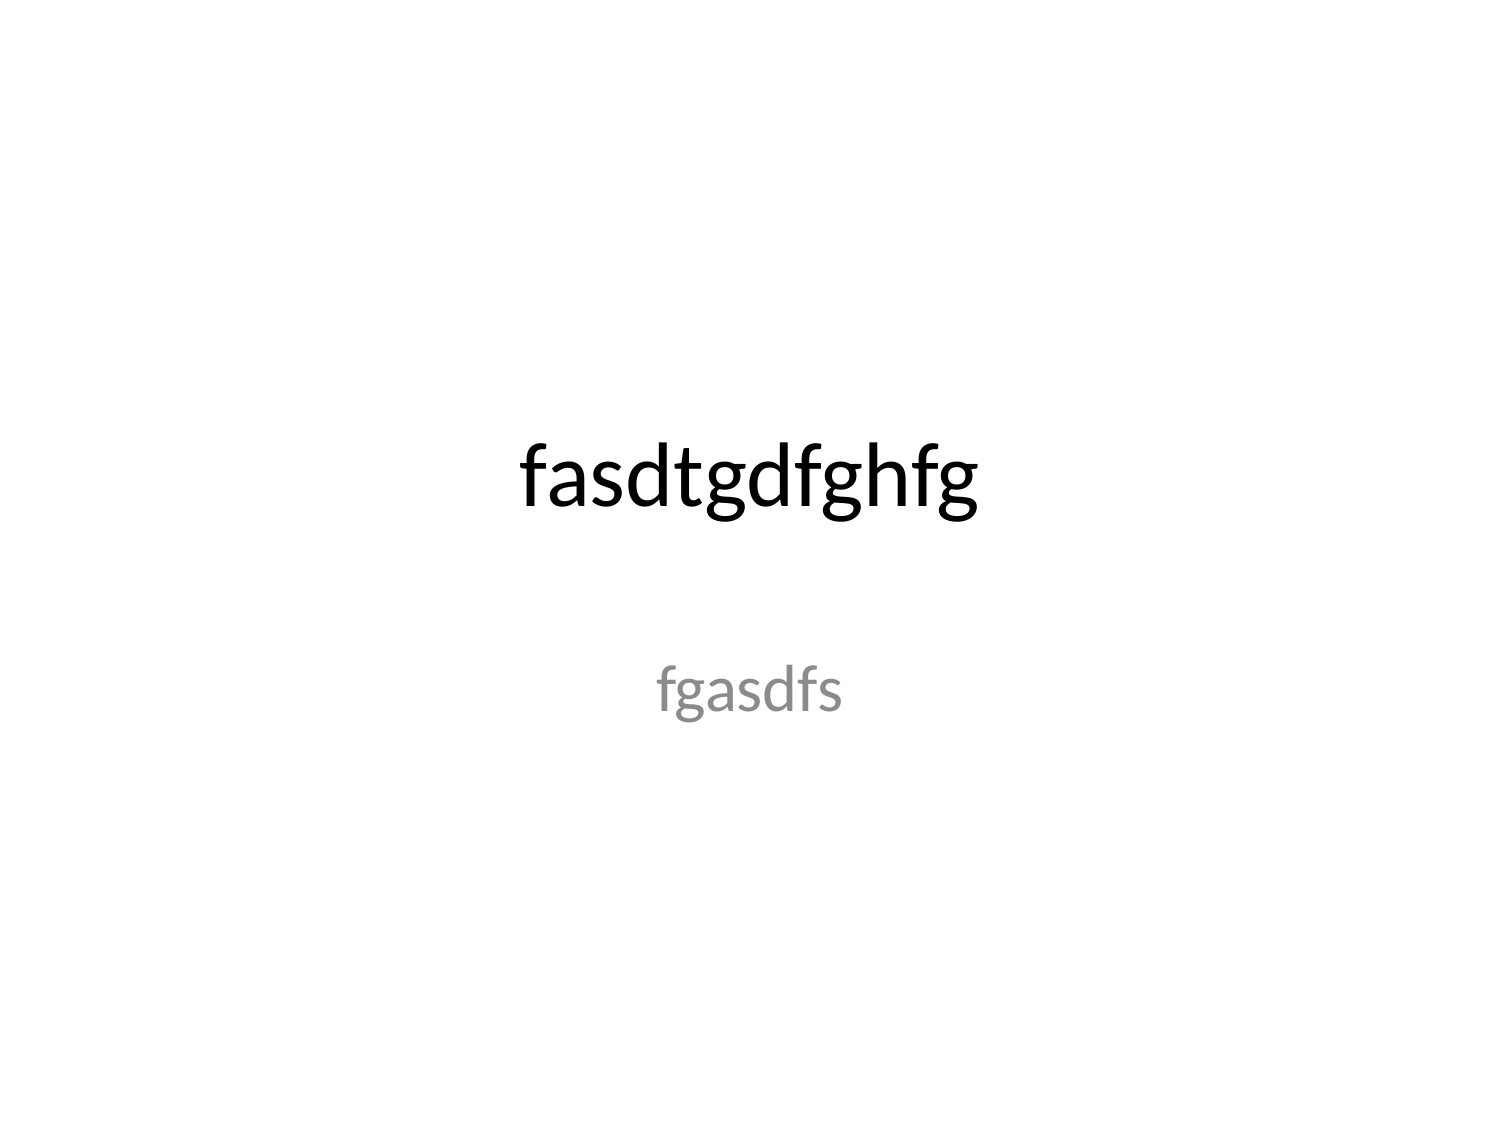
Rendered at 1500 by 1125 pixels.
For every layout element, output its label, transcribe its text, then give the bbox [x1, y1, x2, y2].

title fasdtgdfghfg [112, 349, 1388, 591]
subtitle fgasdfs [225, 637, 1275, 925]
